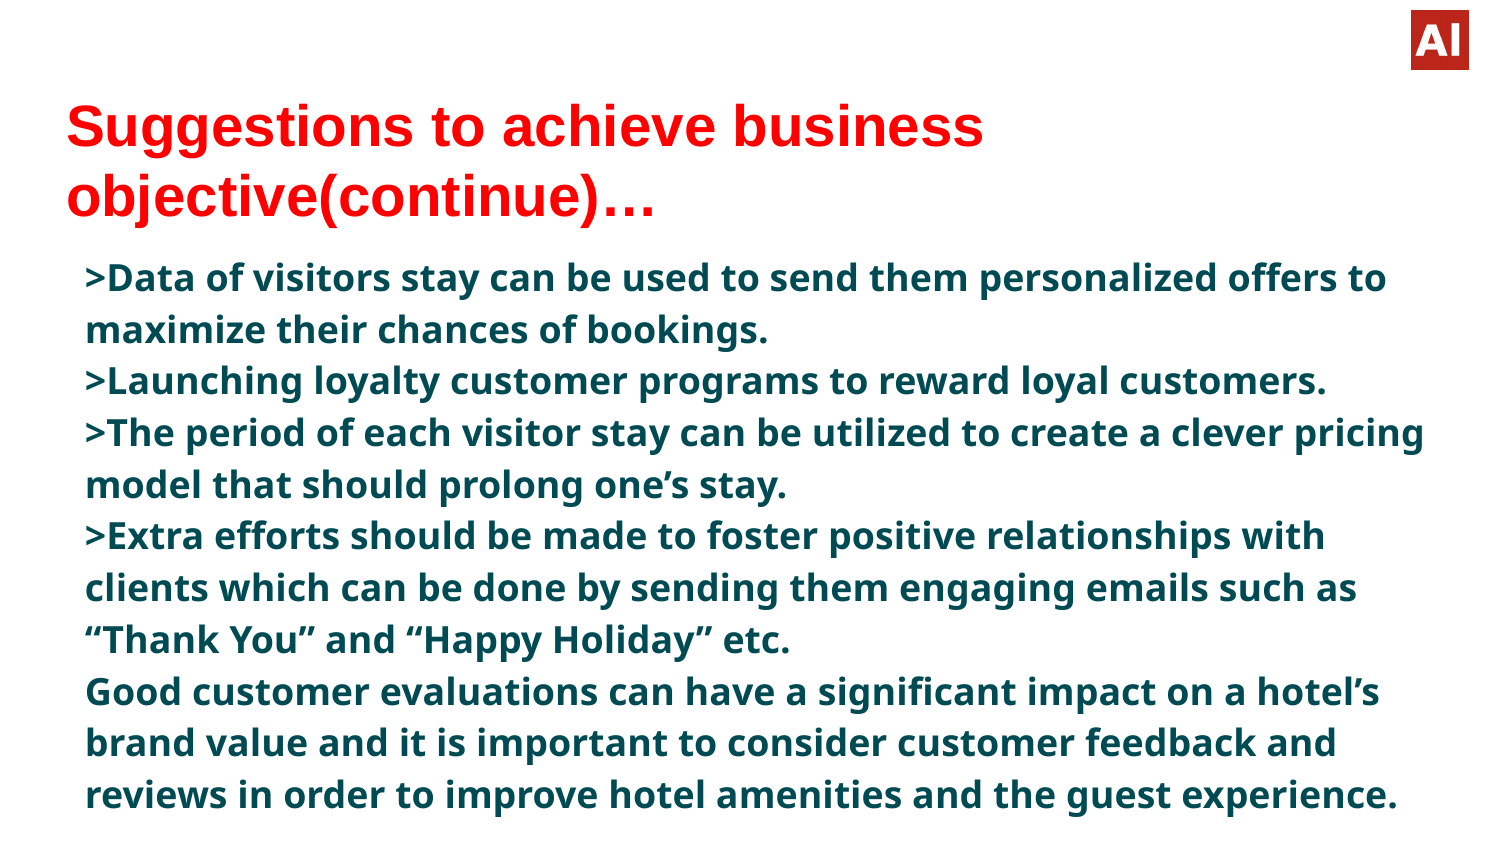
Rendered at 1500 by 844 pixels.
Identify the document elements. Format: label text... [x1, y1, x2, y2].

title Suggestions to achieve business objective(continue)… [51, 72, 1449, 226]
picture [1411, 10, 1469, 70]
list >Data of visitors stay can be used to send them personalized offers to maximize their chances of bookings. >Launching loyalty customer programs to reward loyal customers. >The period of each visitor stay can be utilized to create a clever pricing model that should prolong one’s stay. >Extra efforts should be made to foster positive relationships with clients which can be done by sending them engaging emails such as “Thank You” and “Happy Holiday” etc. Good customer evaluations can have a significant impact on a hotel’s brand value and it is important to consider customer feedback and reviews in order to improve hotel amenities and the guest experience. [51, 232, 1449, 829]
